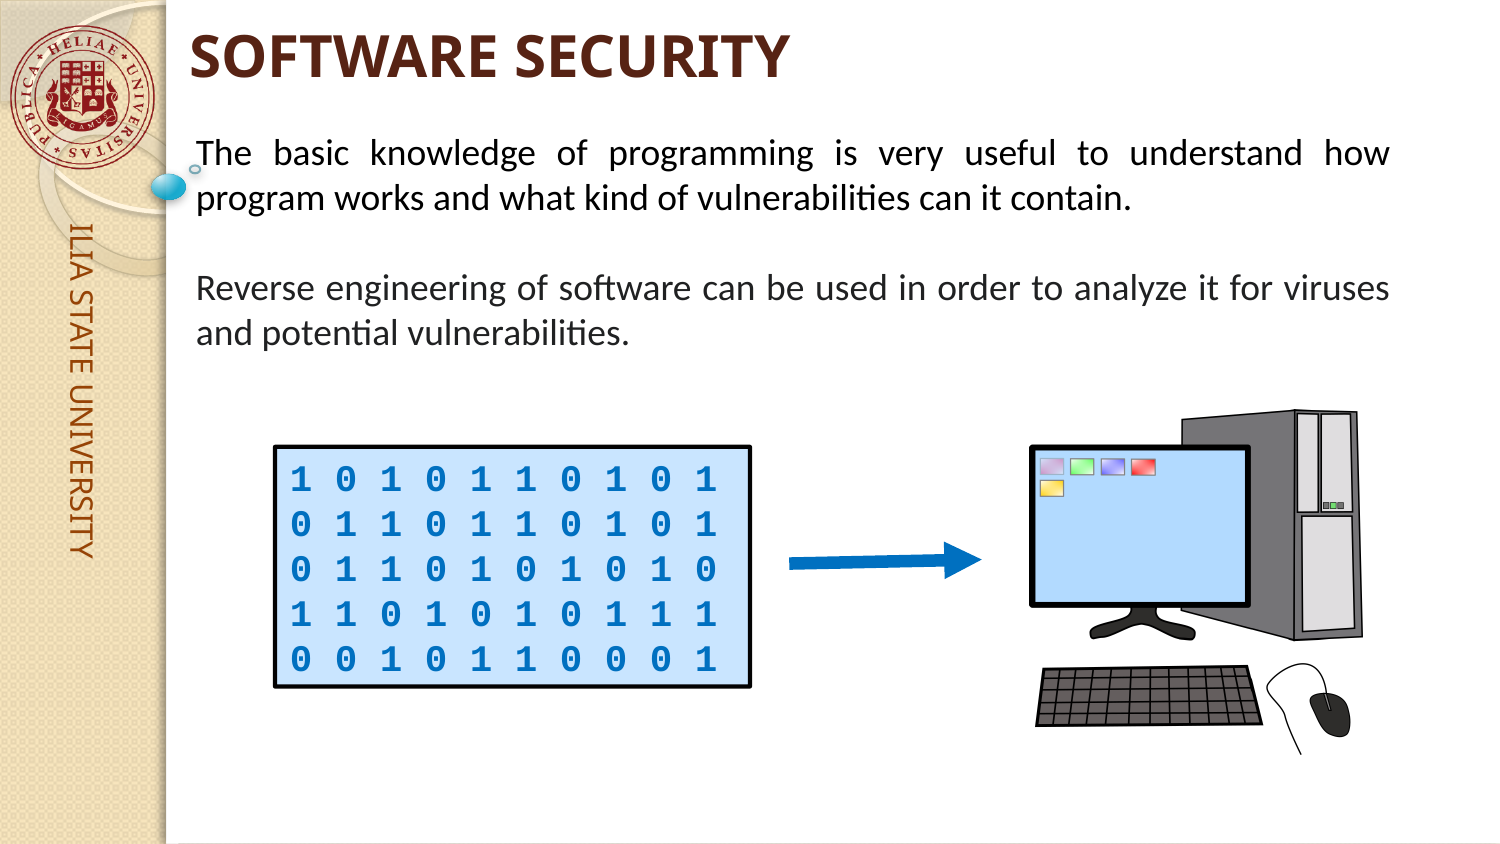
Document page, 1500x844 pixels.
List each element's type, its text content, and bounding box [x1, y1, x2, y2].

text_box ILIA STATE UNIVERSITY [56, 209, 110, 825]
text_box 1 0 1 0 1 1 0 1 0 1 0 1 1 0 1 1 0 1 0 1 0 1 1 0 1 0 1 0 1 0 1 1 0 1 0 1 0 1 1 1 0 0 1 0 1 1 0 0 0 1 [275, 446, 750, 687]
picture [1029, 409, 1363, 755]
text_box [789, 559, 982, 564]
text_box The basic knowledge of programming is very useful to understand how program works and what kind of vulnerabilities can it contain. Reverse engineering of software can be used in order to analyze it for viruses and potential vulnerabilities. [181, 120, 1407, 360]
picture [8, 22, 157, 173]
title SOFTWARE SECURITY [174, 0, 1500, 98]
